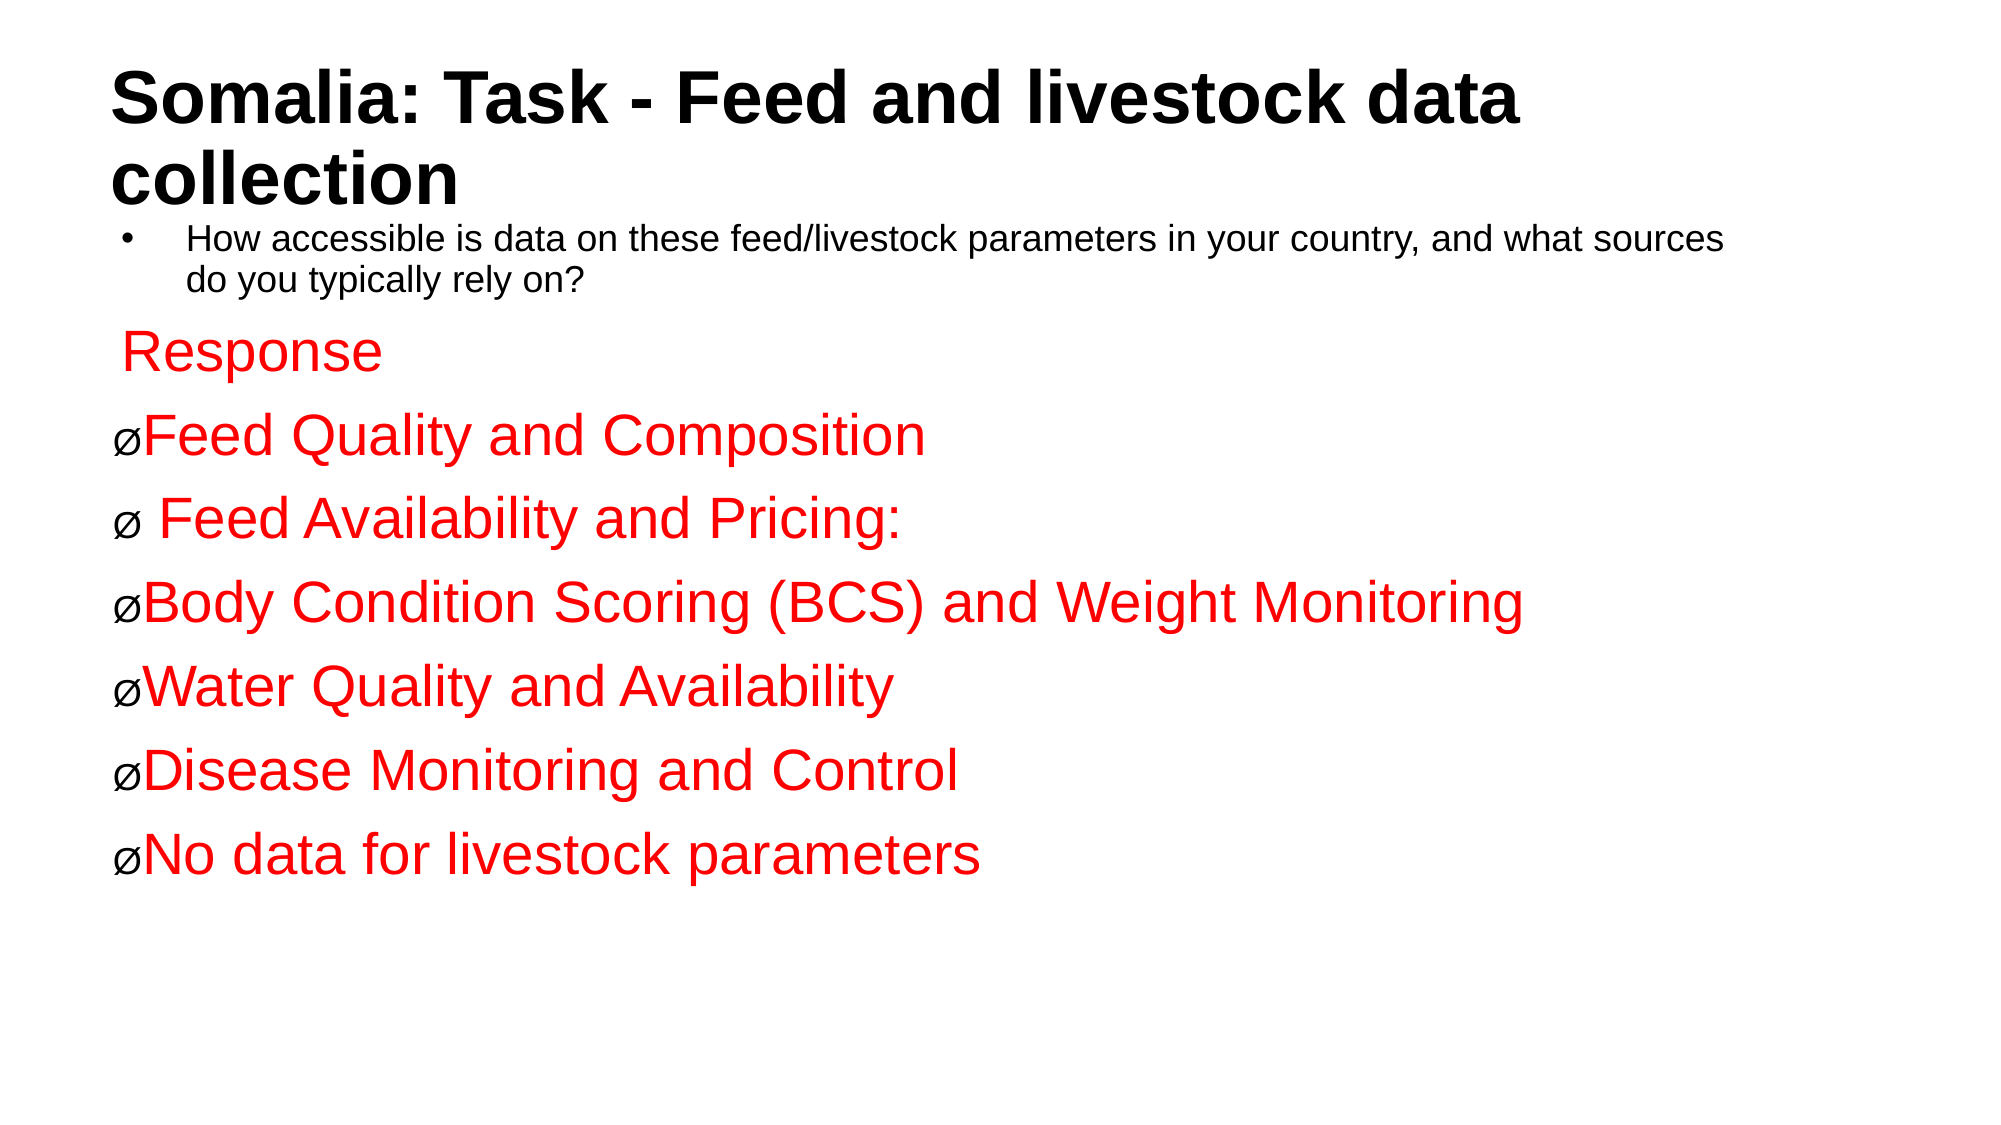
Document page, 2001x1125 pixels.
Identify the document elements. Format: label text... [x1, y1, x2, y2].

subtitle Somalia: Task - Feed and livestock data collection [95, 51, 1596, 128]
text_box How accessible is data on these feed/livestock parameters in your country, and what sources do you typically rely on? Response ØFeed Quality and Composition Ø Feed Availability and Pricing: ØBody Condition Scoring (BCS) and Weight Monitoring ØWater Quality and Availability ØDisease Monitoring and Control ØNo data for livestock parameters [95, 211, 1792, 1017]
